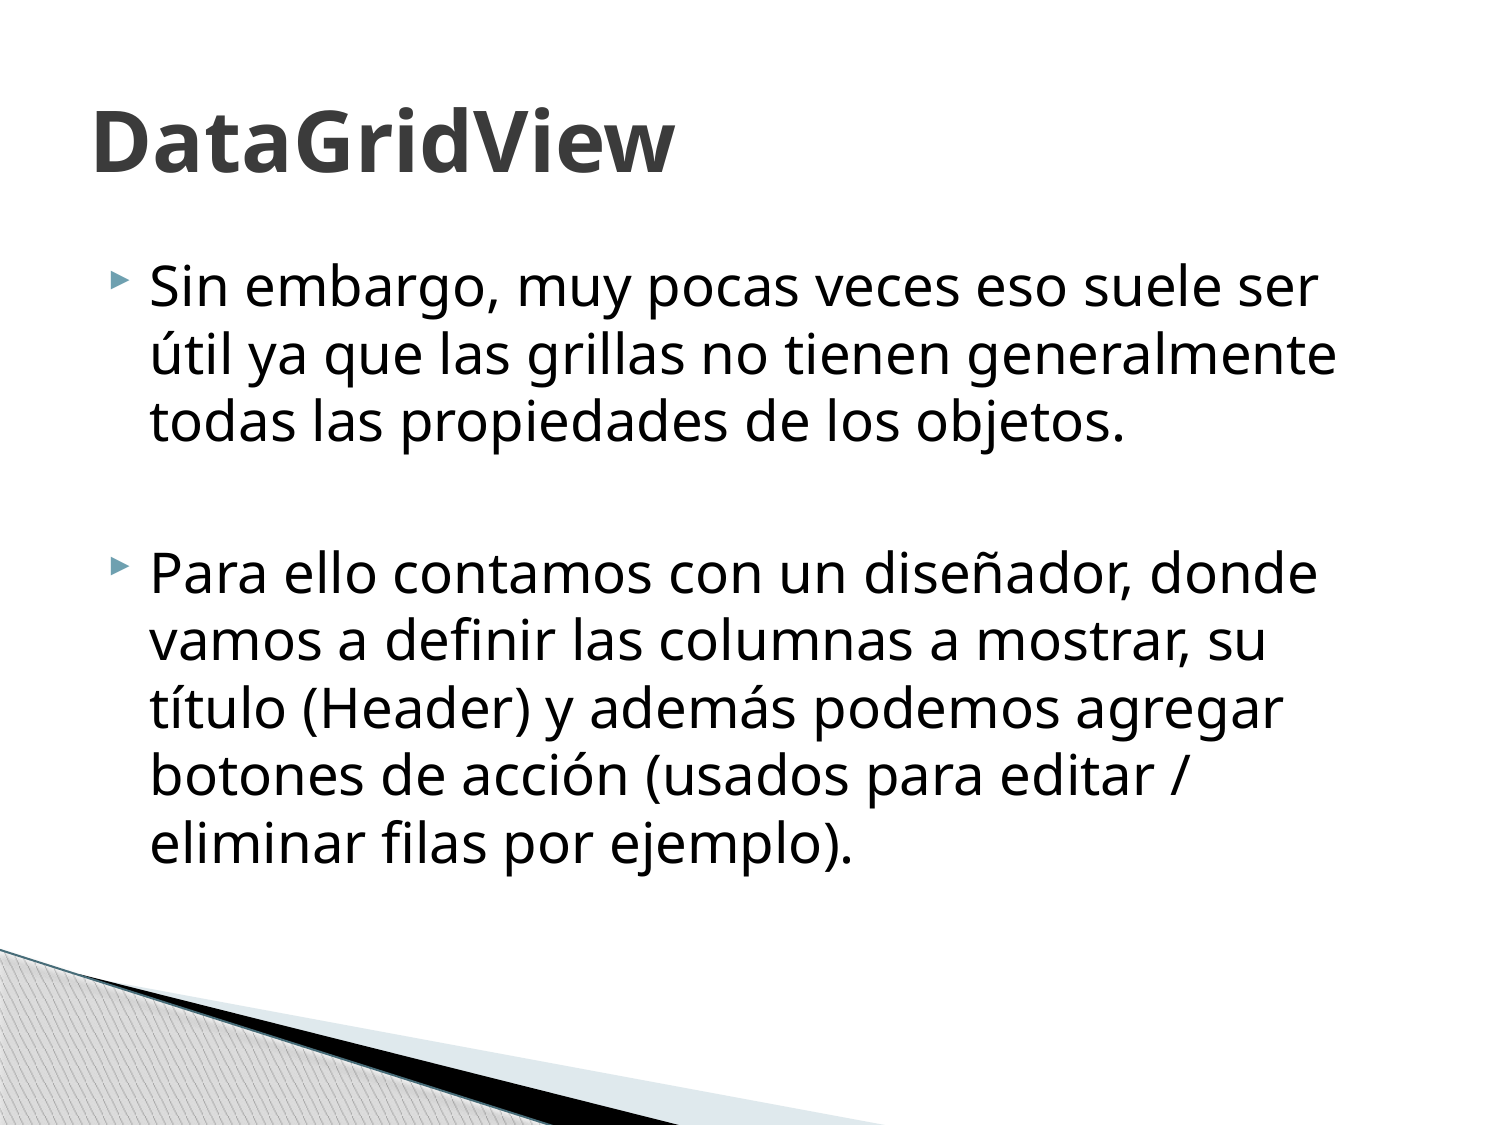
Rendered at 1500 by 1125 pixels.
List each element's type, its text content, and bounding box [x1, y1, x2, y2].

title DataGridView [75, 45, 1425, 233]
list Sin embargo, muy pocas veces eso suele ser útil ya que las grillas no tienen generalmente todas las propiedades de los objetos. Para ello contamos con un diseñador, donde vamos a definir las columnas a mostrar, su título (Header) y además podemos agregar botones de acción (usados para editar / eliminar filas por ejemplo). [75, 243, 1425, 986]
